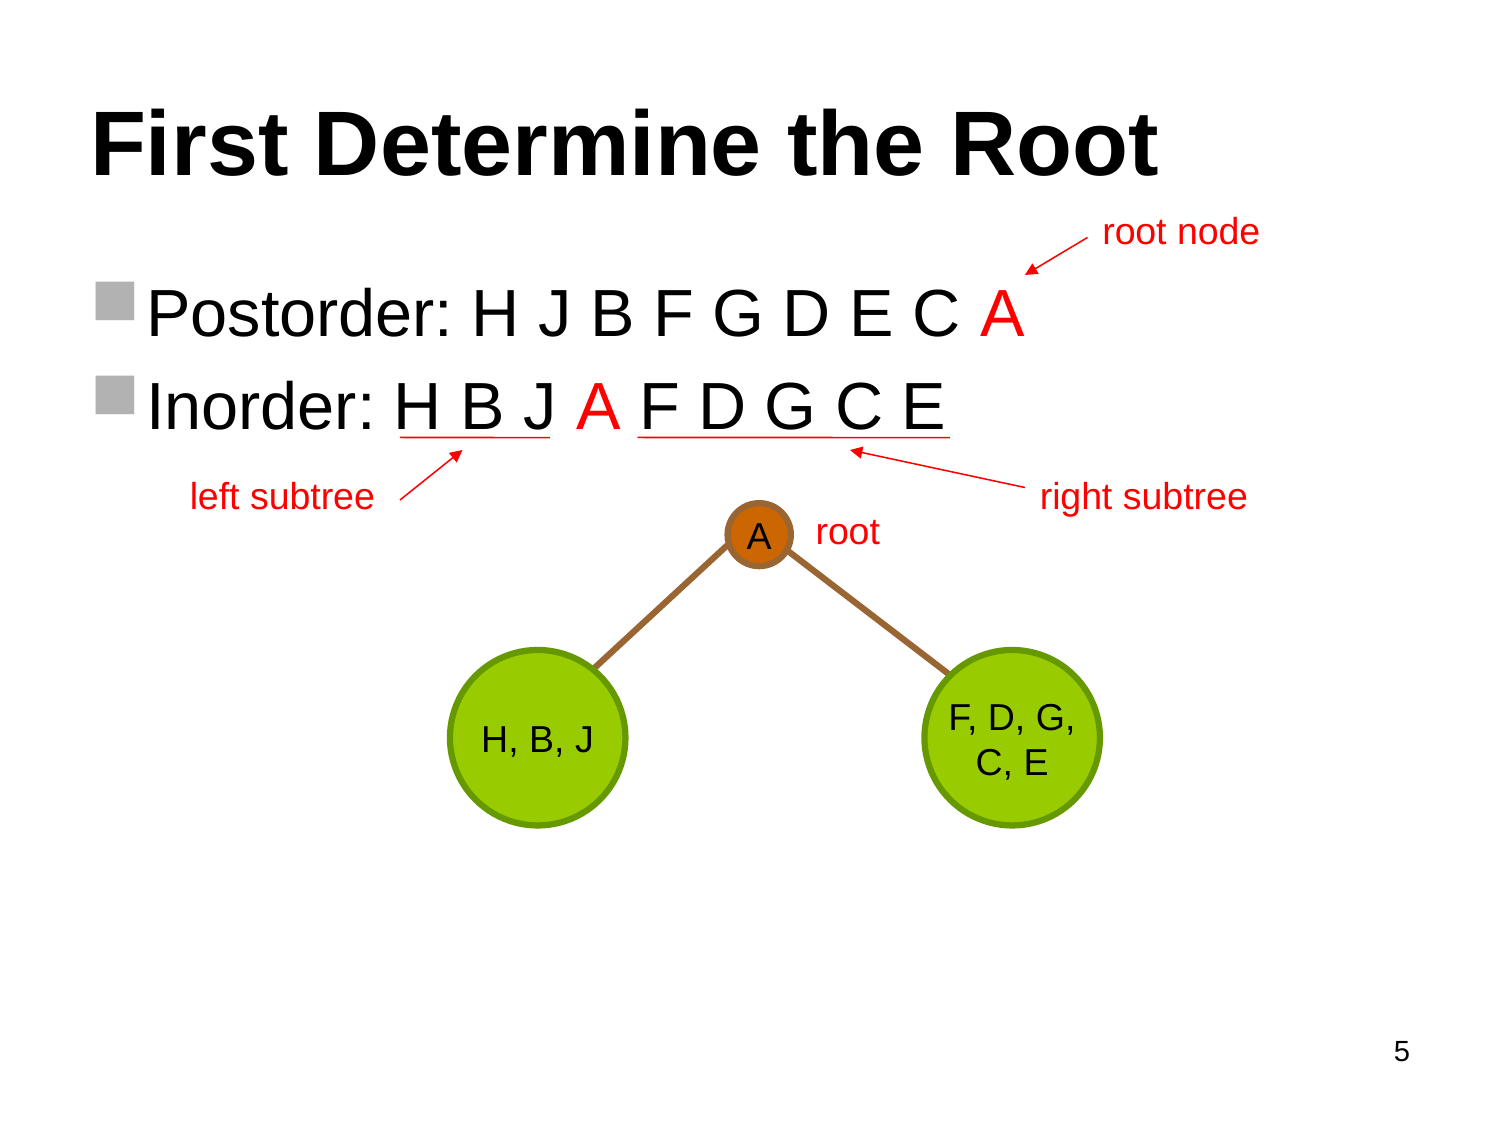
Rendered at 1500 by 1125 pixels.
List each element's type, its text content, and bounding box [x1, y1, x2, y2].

text_box H, B, J [449, 649, 626, 826]
text_box root [800, 499, 1001, 560]
list Postorder: H J B F G D E C A Inorder: H B J A F D G C E [75, 262, 1425, 1005]
text_box right subtree [1025, 464, 1288, 525]
text_box left subtree [174, 464, 438, 525]
text_box [1024, 237, 1088, 275]
text_box A [727, 503, 791, 567]
slide_number 5 [1074, 1024, 1426, 1103]
text_box [399, 450, 463, 501]
title First Determine the Root [75, 45, 1425, 233]
text_box F, D, G, C, E [924, 649, 1100, 826]
text_box root node [1087, 199, 1338, 260]
text_box [849, 446, 1025, 488]
